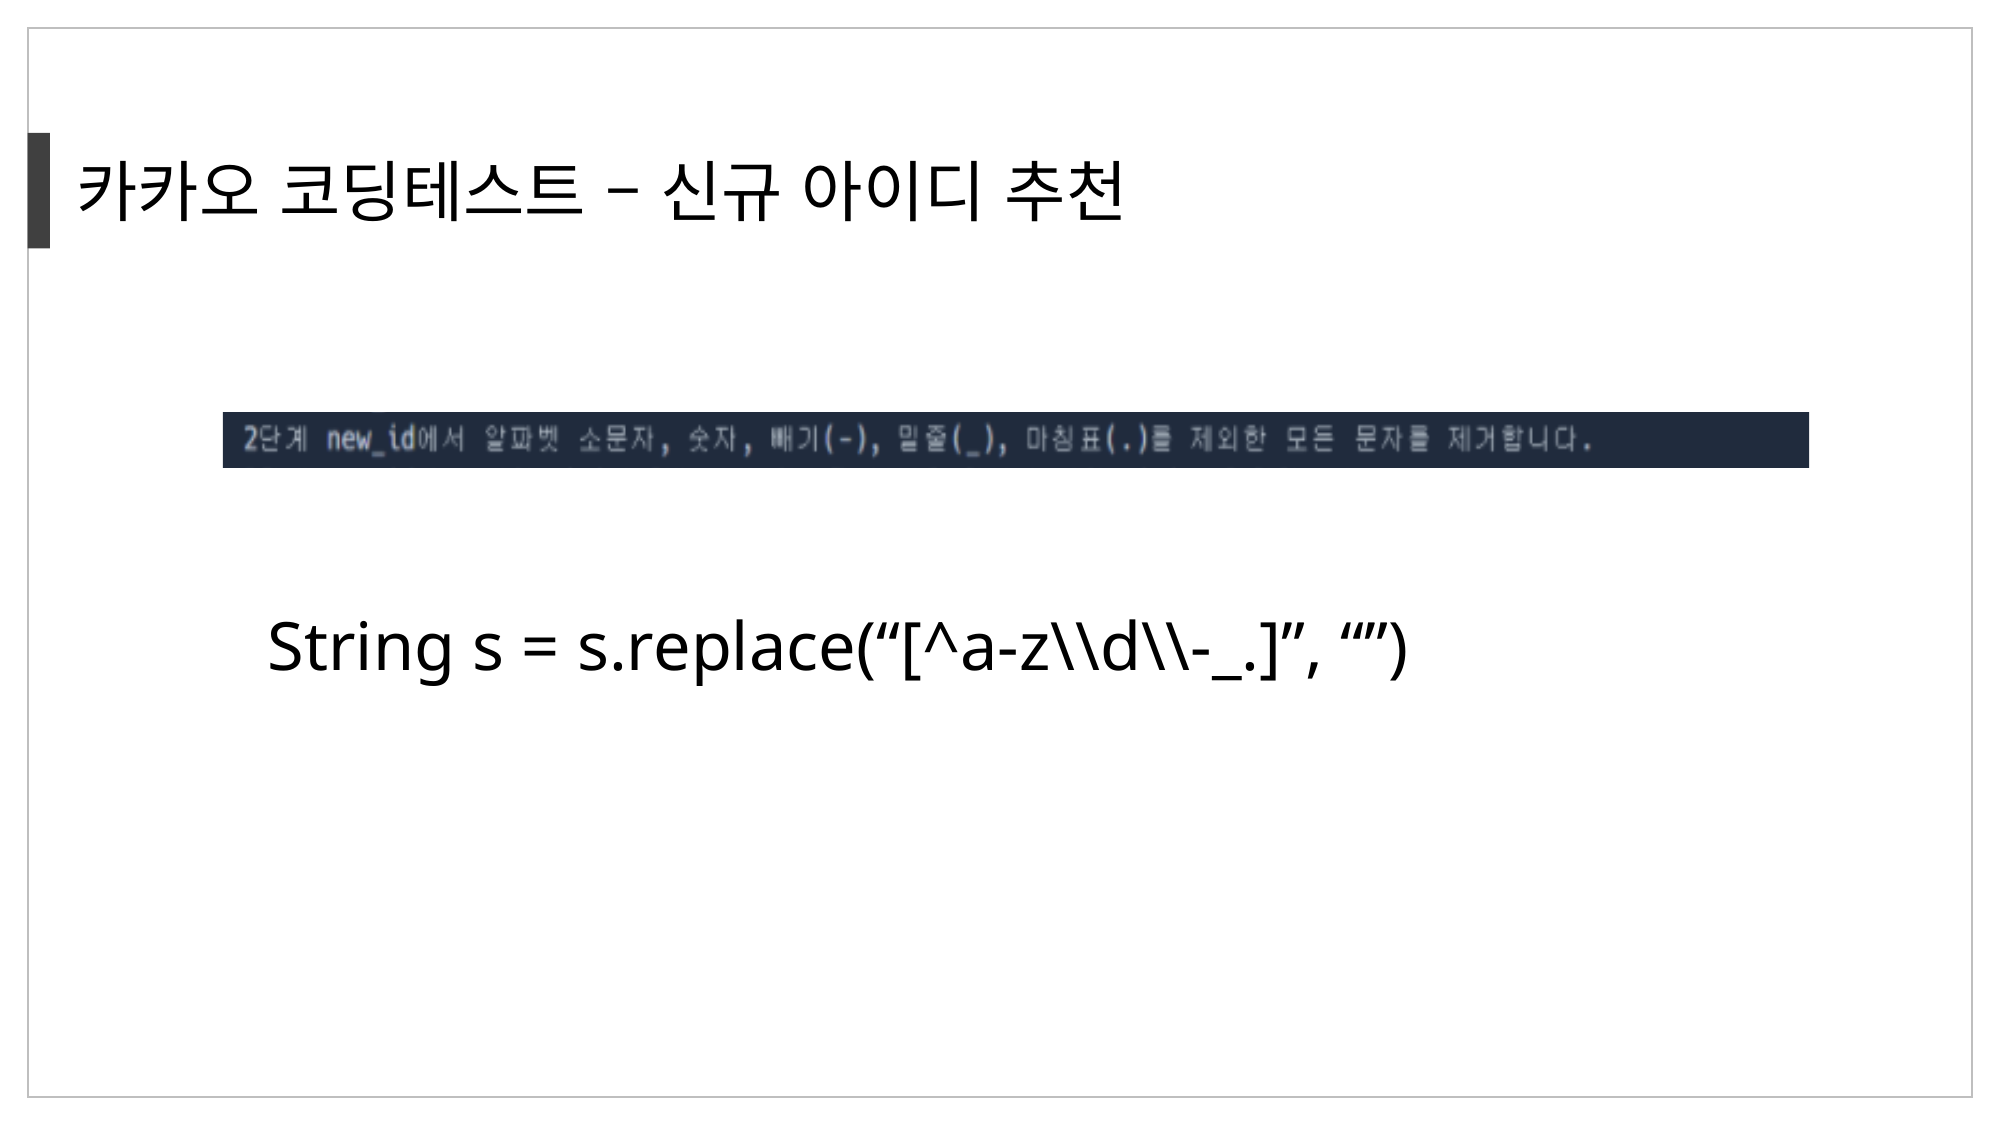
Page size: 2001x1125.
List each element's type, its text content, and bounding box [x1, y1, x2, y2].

text_box 카카오 코딩테스트 – 신규 아이디 추천 [61, 142, 1199, 238]
text_box [27, 132, 51, 249]
picture [222, 412, 1810, 468]
text_box [27, 27, 1973, 1098]
text_box String s = s.replace(“[^a-z\\d\\-_.]”, “”) [253, 596, 1840, 692]
